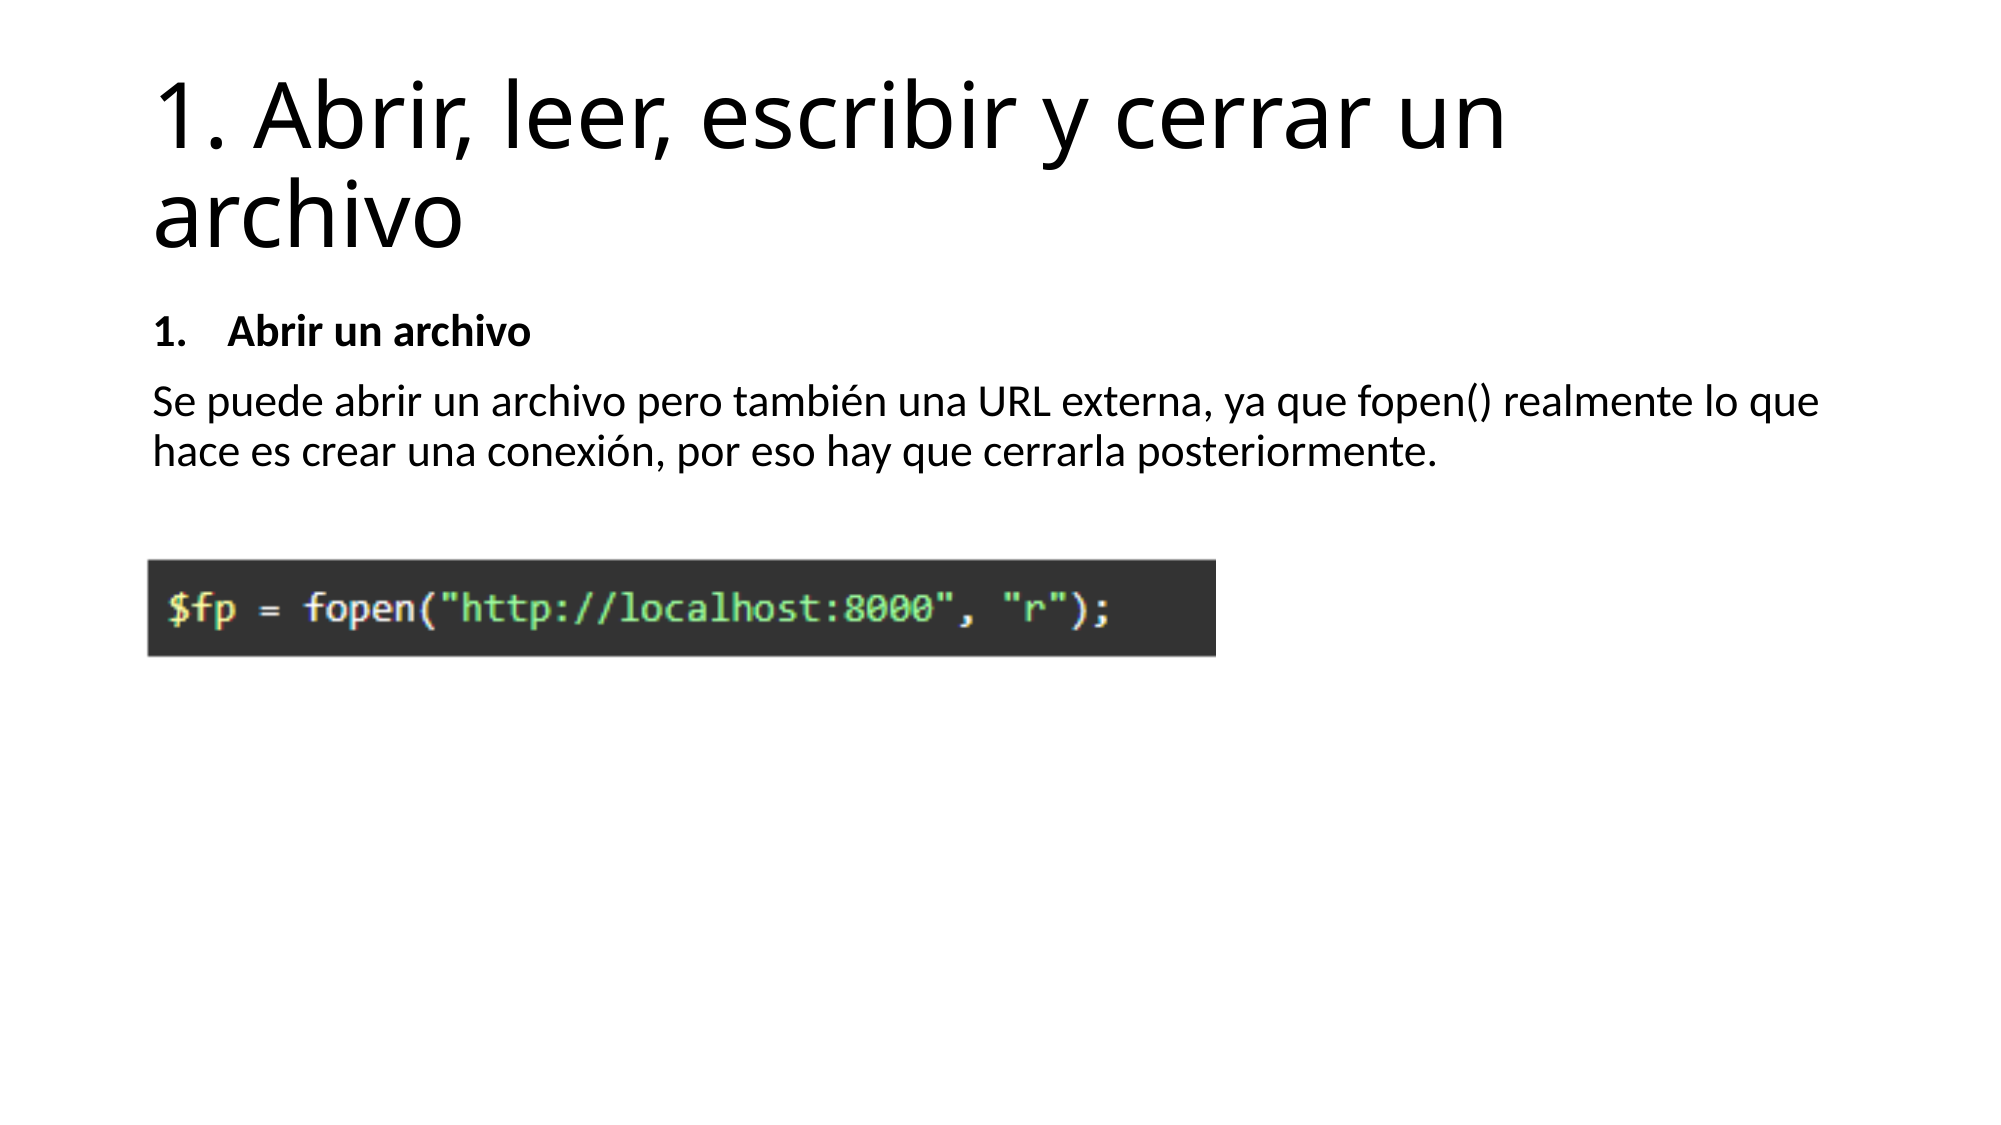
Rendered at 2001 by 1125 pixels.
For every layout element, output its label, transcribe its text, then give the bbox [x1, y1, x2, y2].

title 1. Abrir, leer, escribir y cerrar un archivo [137, 59, 1863, 278]
picture [137, 549, 1216, 675]
list Abrir un archivo Se puede abrir un archivo pero también una URL externa, ya que fopen() realmente lo que hace es crear una conexión, por eso hay que cerrarla posteriormente. [137, 299, 1863, 1014]
